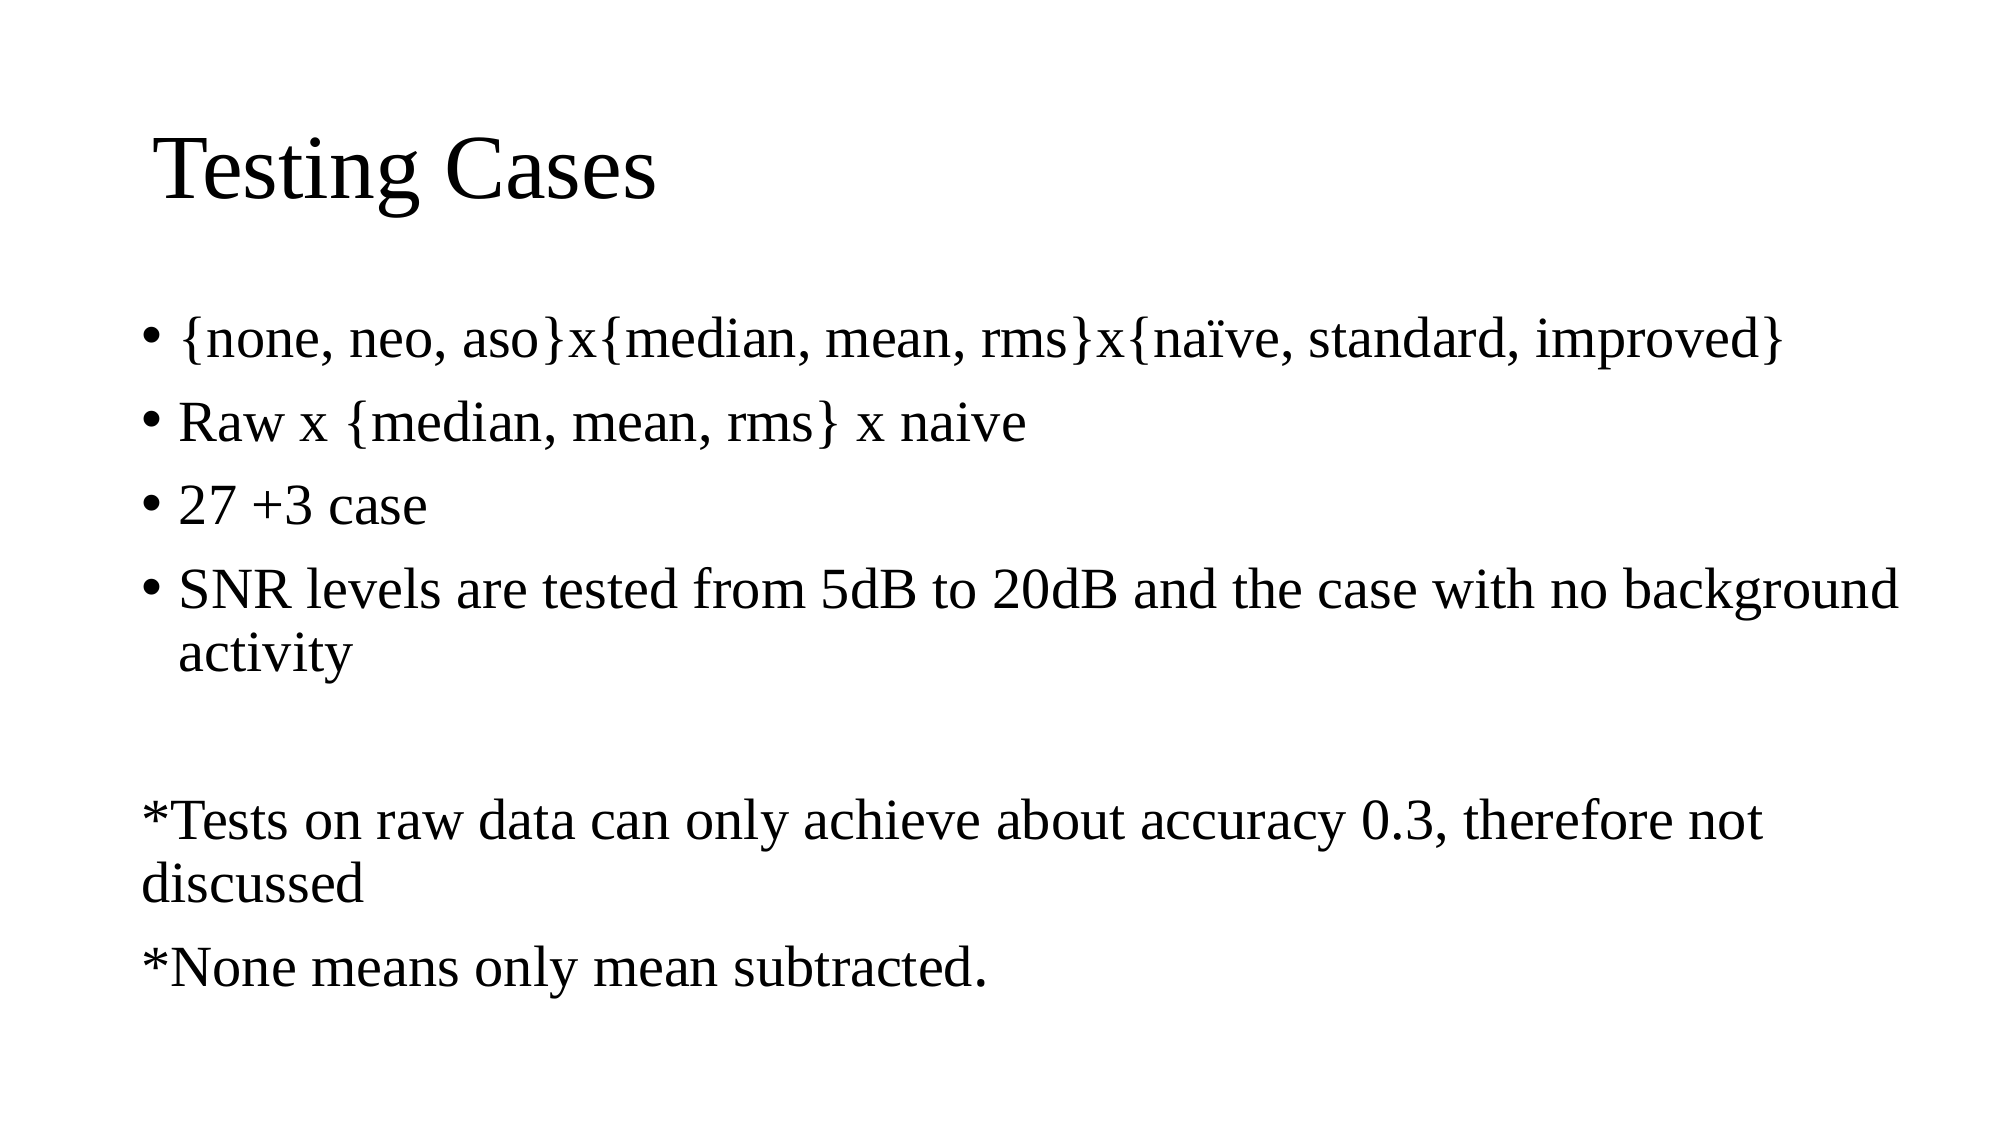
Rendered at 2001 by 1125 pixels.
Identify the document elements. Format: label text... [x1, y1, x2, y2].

list {none, neo, aso}x{median, mean, rms}x{naïve, standard, improved} Raw x {median, mean, rms} x naive 27 +3 case SNR levels are tested from 5dB to 20dB and the case with no background activity *Tests on raw data can only achieve about accuracy 0.3, therefore not discussed *None means only mean subtracted. [126, 299, 1981, 1014]
title Testing Cases [137, 59, 1863, 278]
